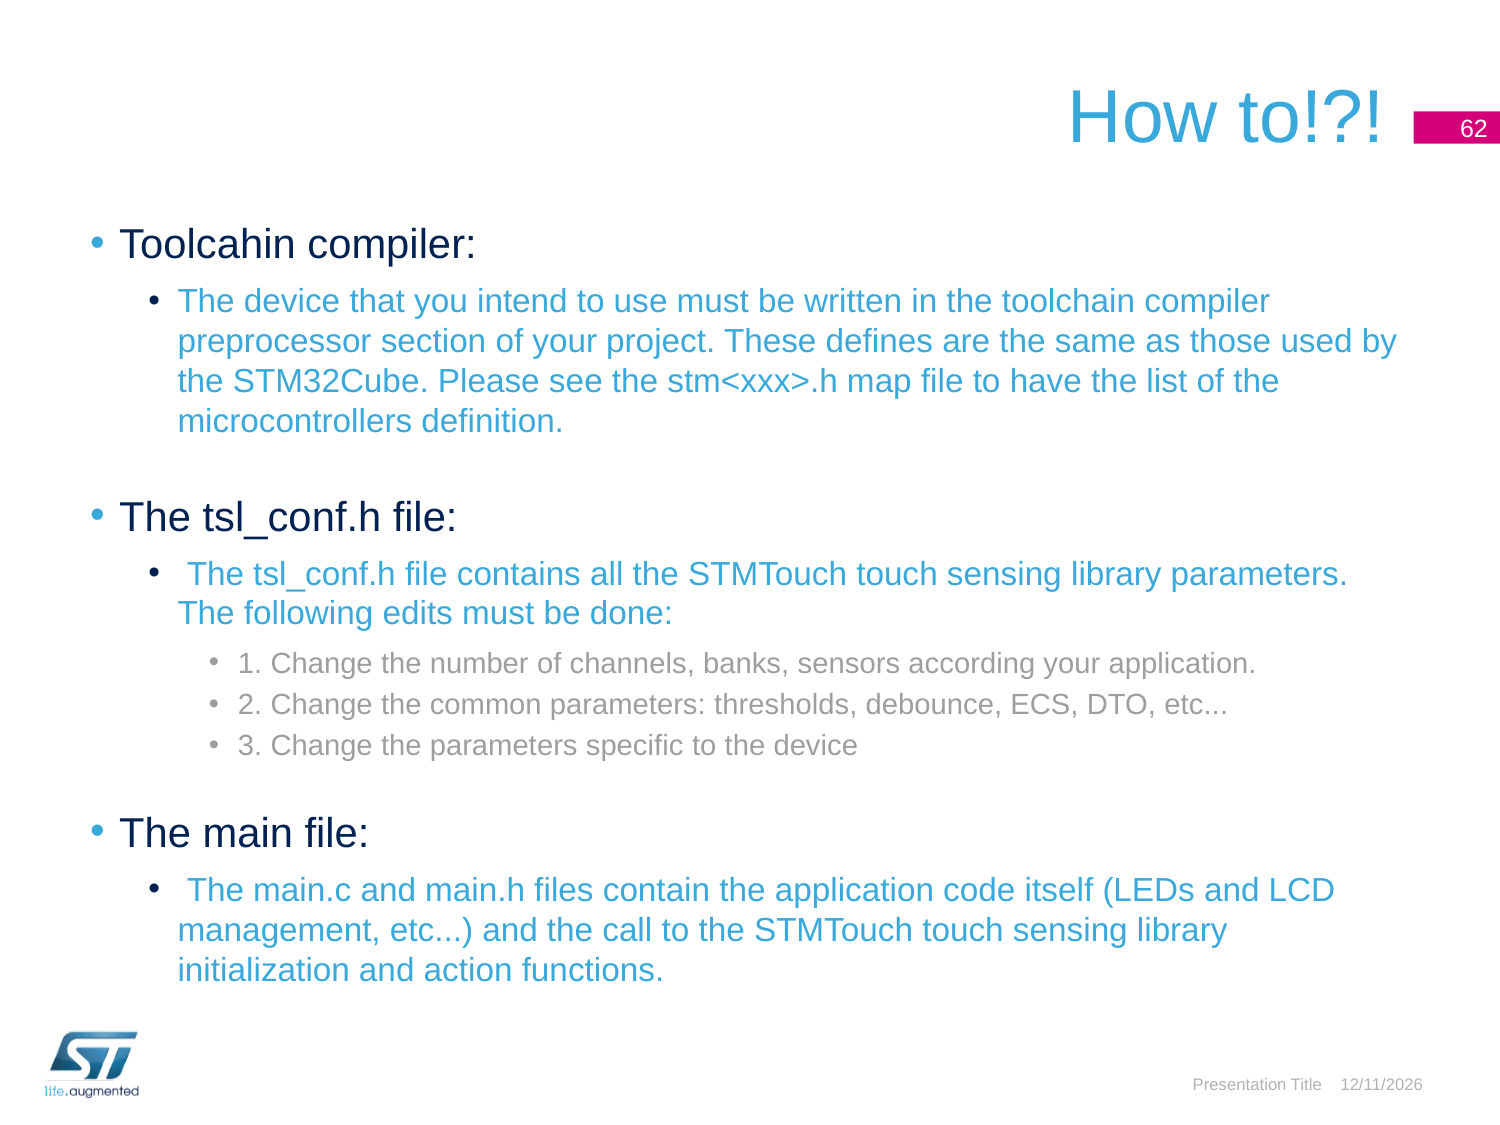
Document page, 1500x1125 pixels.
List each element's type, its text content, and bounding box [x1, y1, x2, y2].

picture [37, 1022, 147, 1104]
title How to!?! [75, 19, 1400, 207]
footer Presentation Title [761, 1073, 1322, 1094]
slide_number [1340, 1073, 1426, 1094]
slide_number 62 [1413, 111, 1500, 144]
list Toolcahin compiler: The device that you intend to use must be written in the toolchain compiler preprocessor section of your project. These defines are the same as those used by the STM32Cube. Please see the stm<xxx>.h map file to have the list of the microcontrollers definition. The tsl_conf.h file: The tsl_conf.h file contains all the STMTouch touch sensing library parameters. The following edits must be done: 1. Change the number of channels, banks, sensors according your application. 2. Change the common parameters: thresholds, debounce, ECS, DTO, etc... 3. Change the parameters specific to the device The main file: The main.c and main.h files contain the application code itself (LEDs and LCD management, etc...) and the call to the STMTouch touch sensing library initialization and action functions. [75, 209, 1425, 1004]
